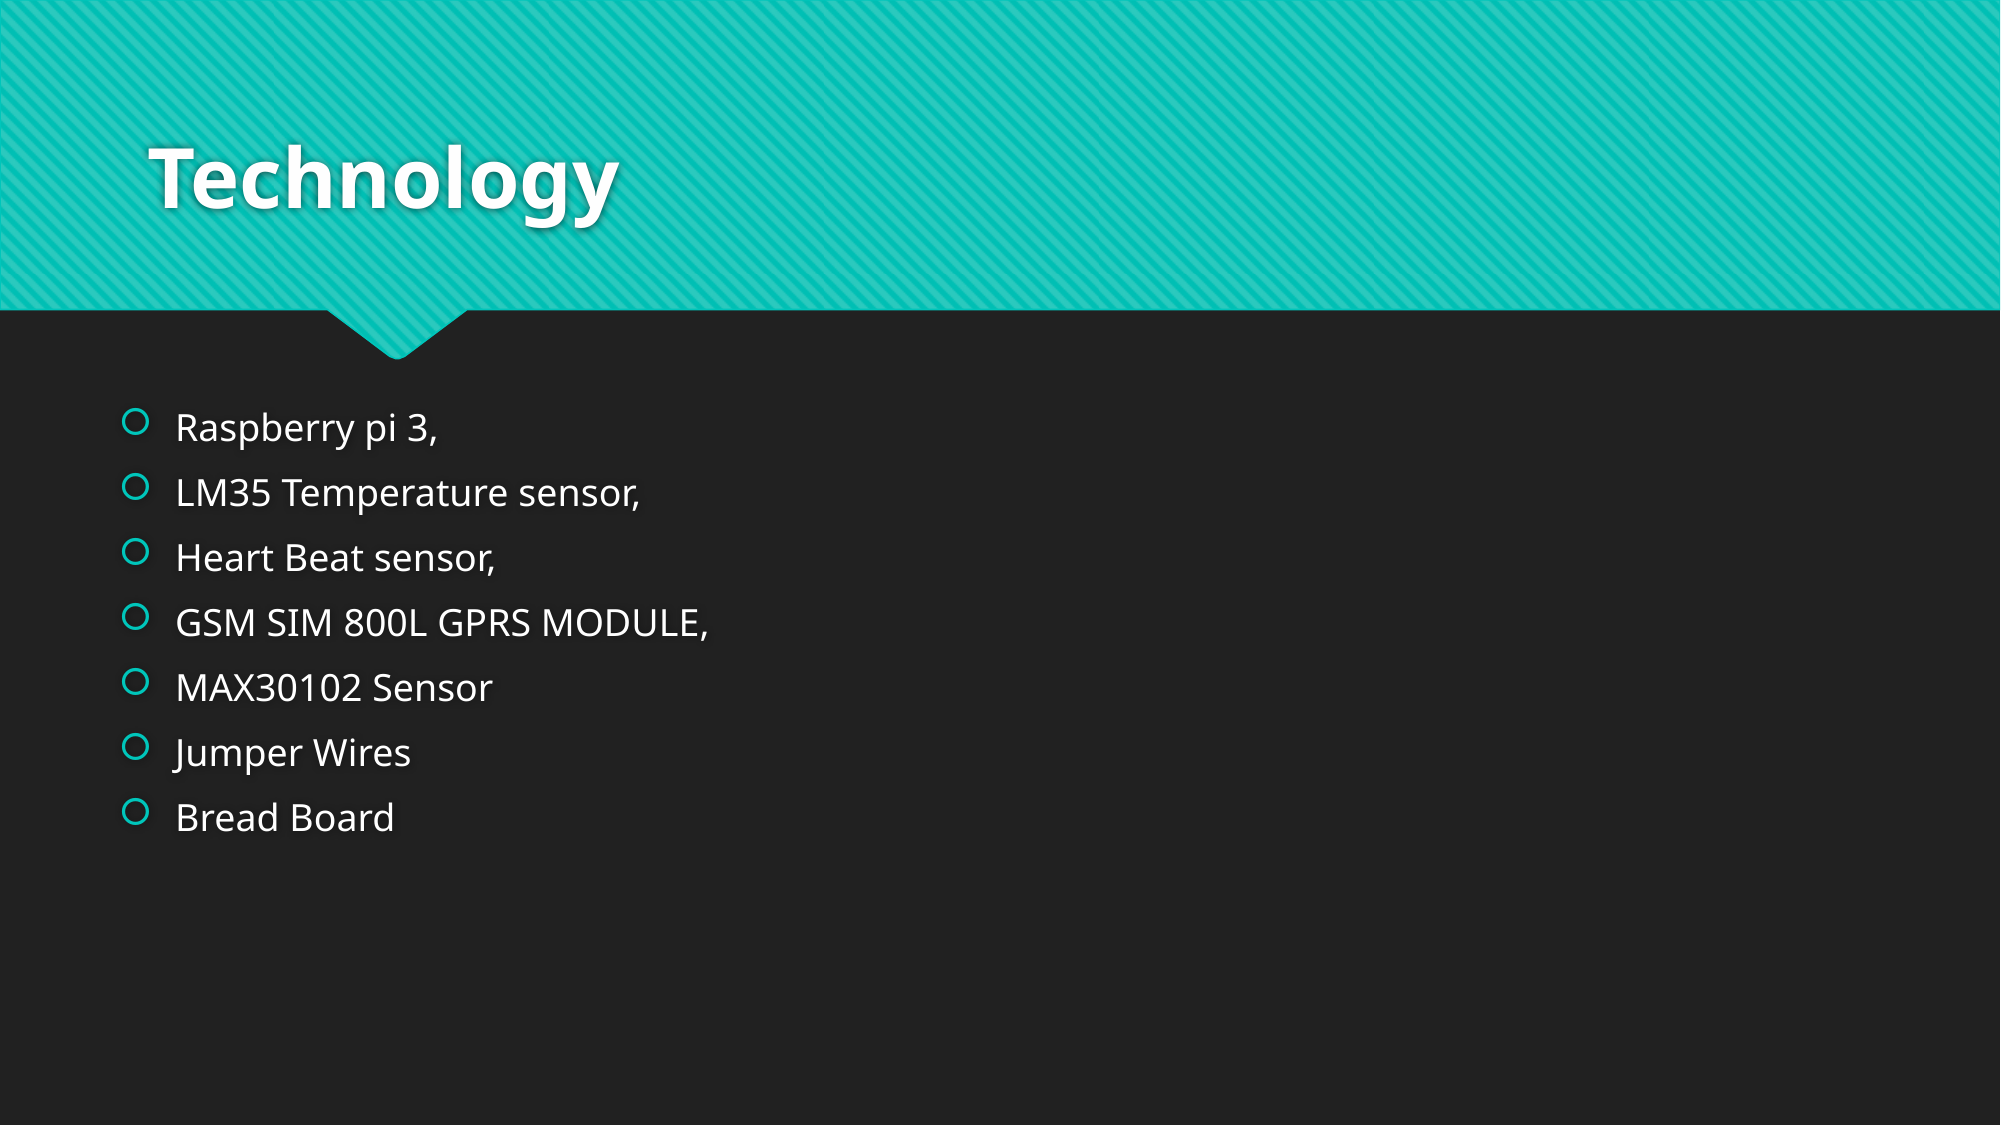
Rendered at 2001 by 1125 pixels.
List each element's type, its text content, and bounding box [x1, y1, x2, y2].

list Raspberry pi 3, LM35 Temperature sensor, Heart Beat sensor, GSM SIM 800L GPRS MODULE, MAX30102 Sensor Jumper Wires Bread Board [103, 452, 1839, 1051]
title Technology [132, 73, 1868, 233]
